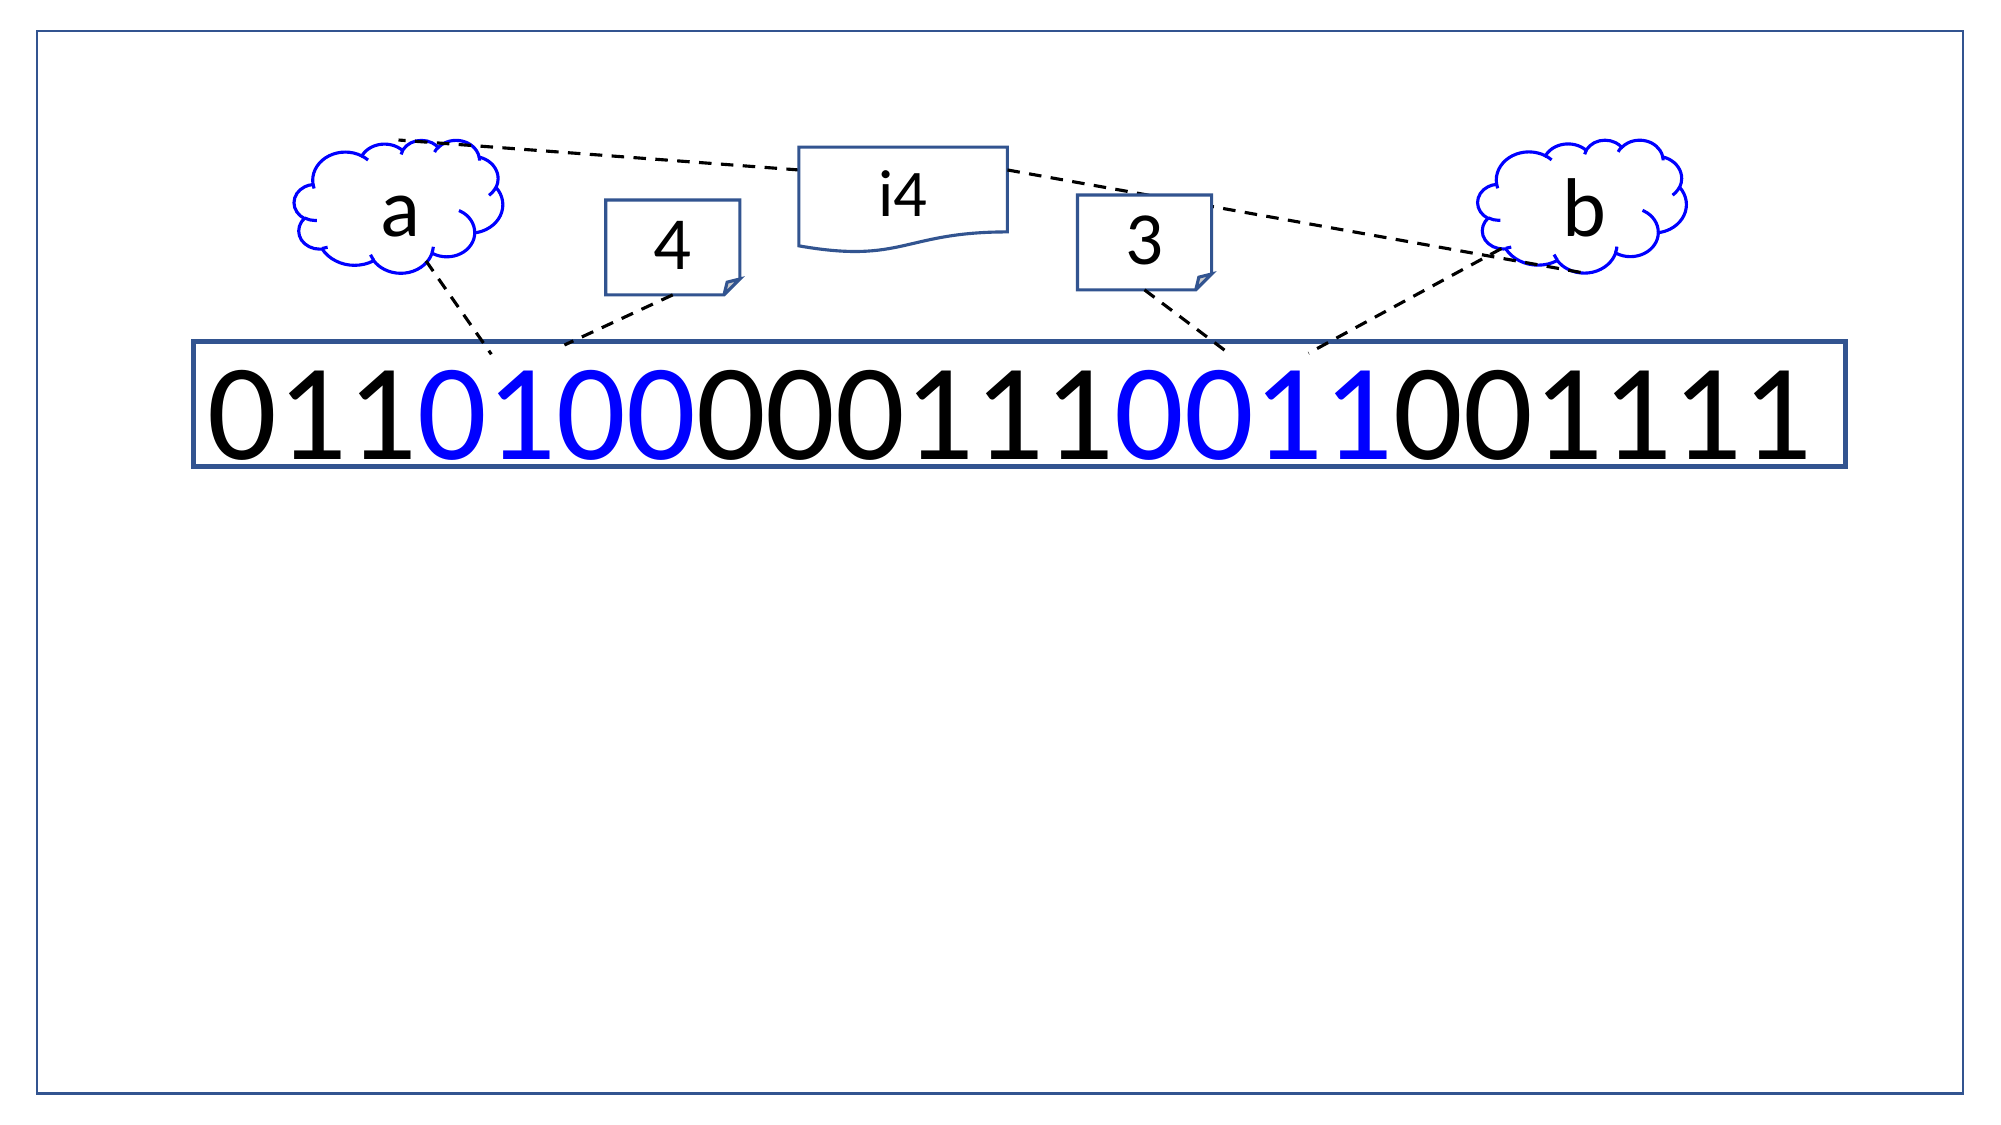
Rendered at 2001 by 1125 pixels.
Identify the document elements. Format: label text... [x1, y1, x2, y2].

text_box 01101000001110011001111 [192, 340, 1847, 468]
text_box 4 [604, 207, 744, 296]
text_box [36, 30, 1964, 1095]
text_box i4 [797, 146, 1009, 253]
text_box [1007, 169, 1479, 207]
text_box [502, 169, 799, 207]
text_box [1308, 248, 1502, 354]
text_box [1144, 289, 1229, 354]
text_box b [1477, 139, 1688, 275]
text_box 3 [1076, 207, 1215, 291]
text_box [425, 260, 492, 355]
text_box a [292, 139, 504, 275]
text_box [564, 294, 673, 346]
